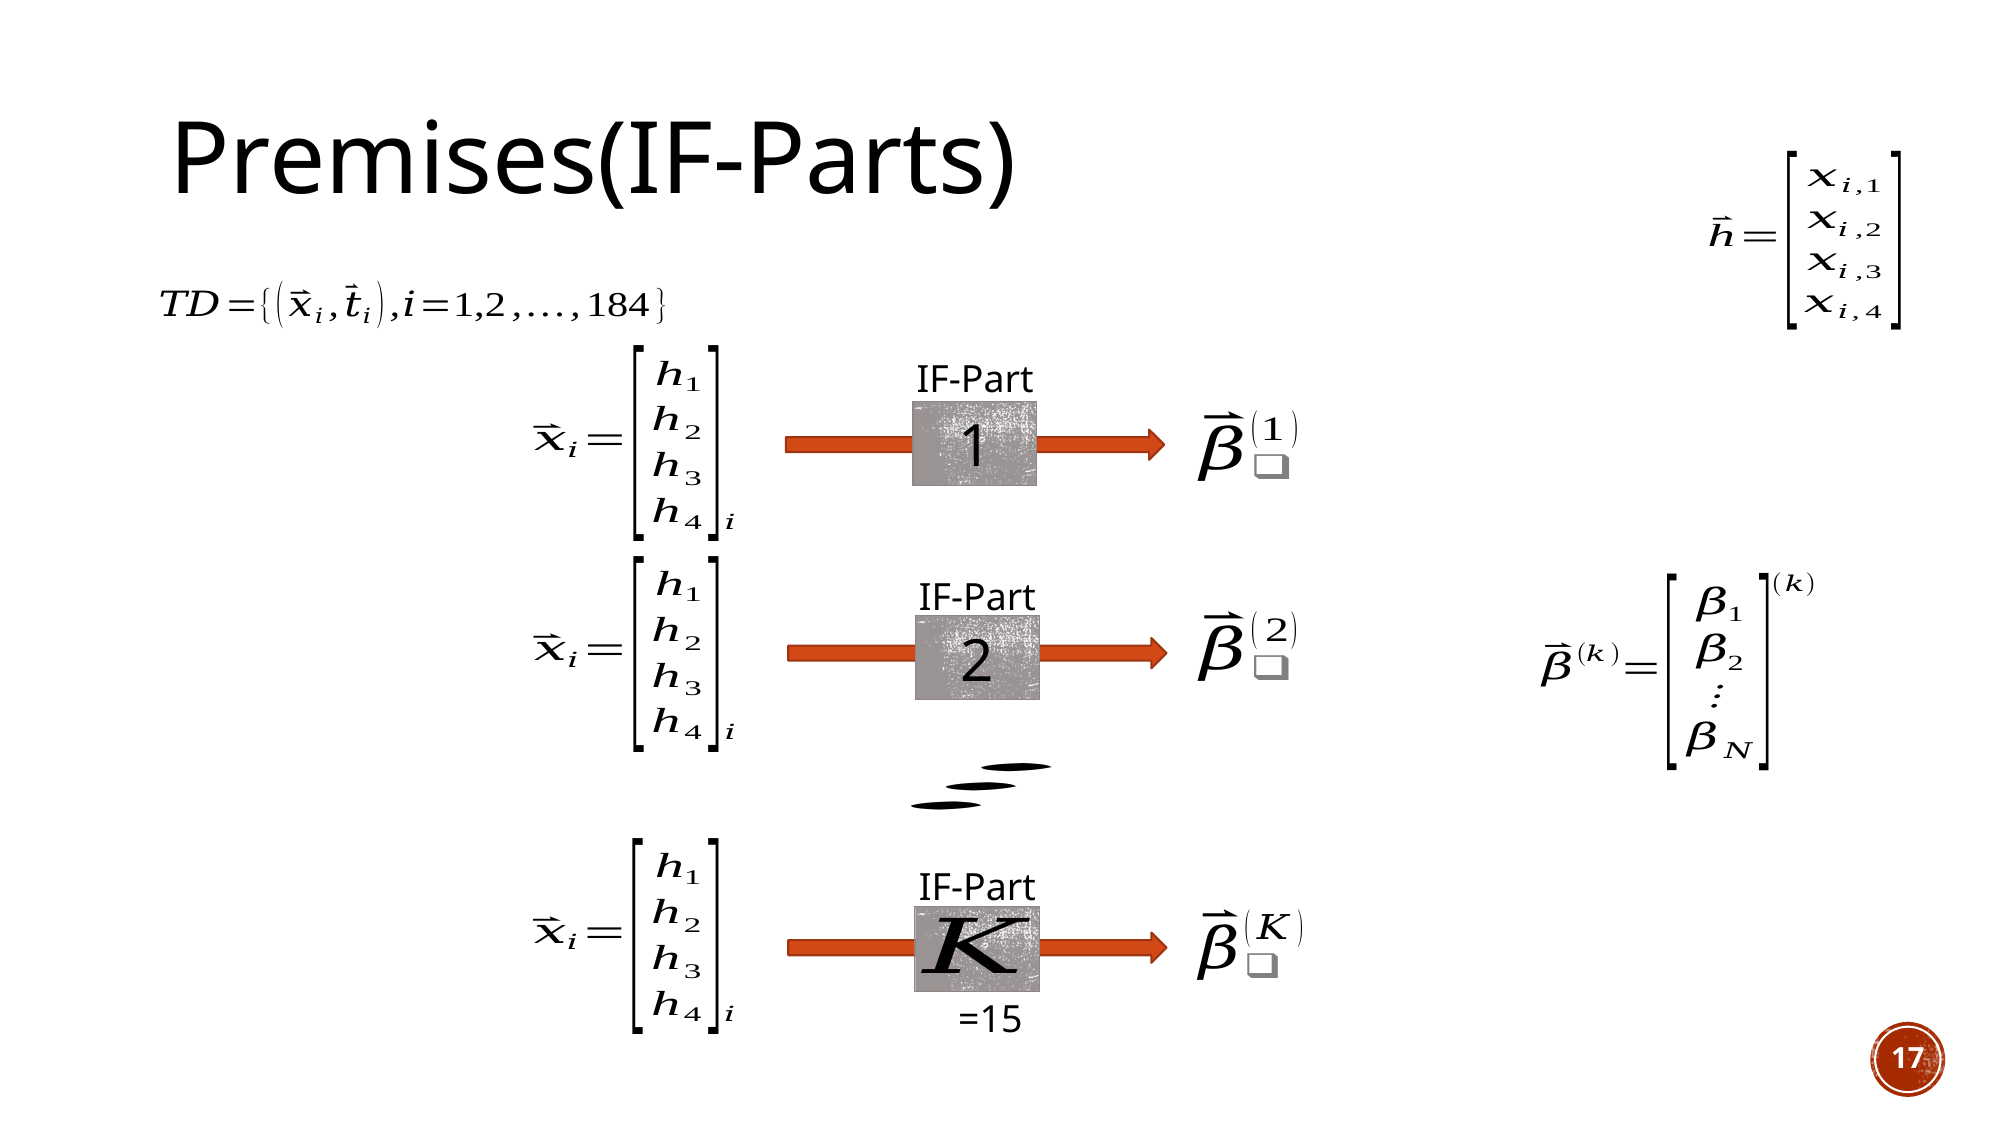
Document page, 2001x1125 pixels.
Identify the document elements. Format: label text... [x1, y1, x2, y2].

title Premises(IF-Parts) [154, 29, 1805, 294]
text_box [787, 939, 914, 957]
text_box 2 [915, 626, 1040, 700]
text_box 1 [912, 408, 1037, 486]
text_box IF-Part [901, 348, 1049, 408]
text_box [784, 436, 912, 454]
text_box [787, 644, 915, 662]
text_box IF-Part [904, 855, 1051, 916]
text_box [1037, 428, 1165, 461]
text_box IF-Part [904, 565, 1051, 626]
text_box [1040, 637, 1168, 670]
slide_number 17 [1855, 1028, 1961, 1089]
text_box [1040, 931, 1168, 964]
